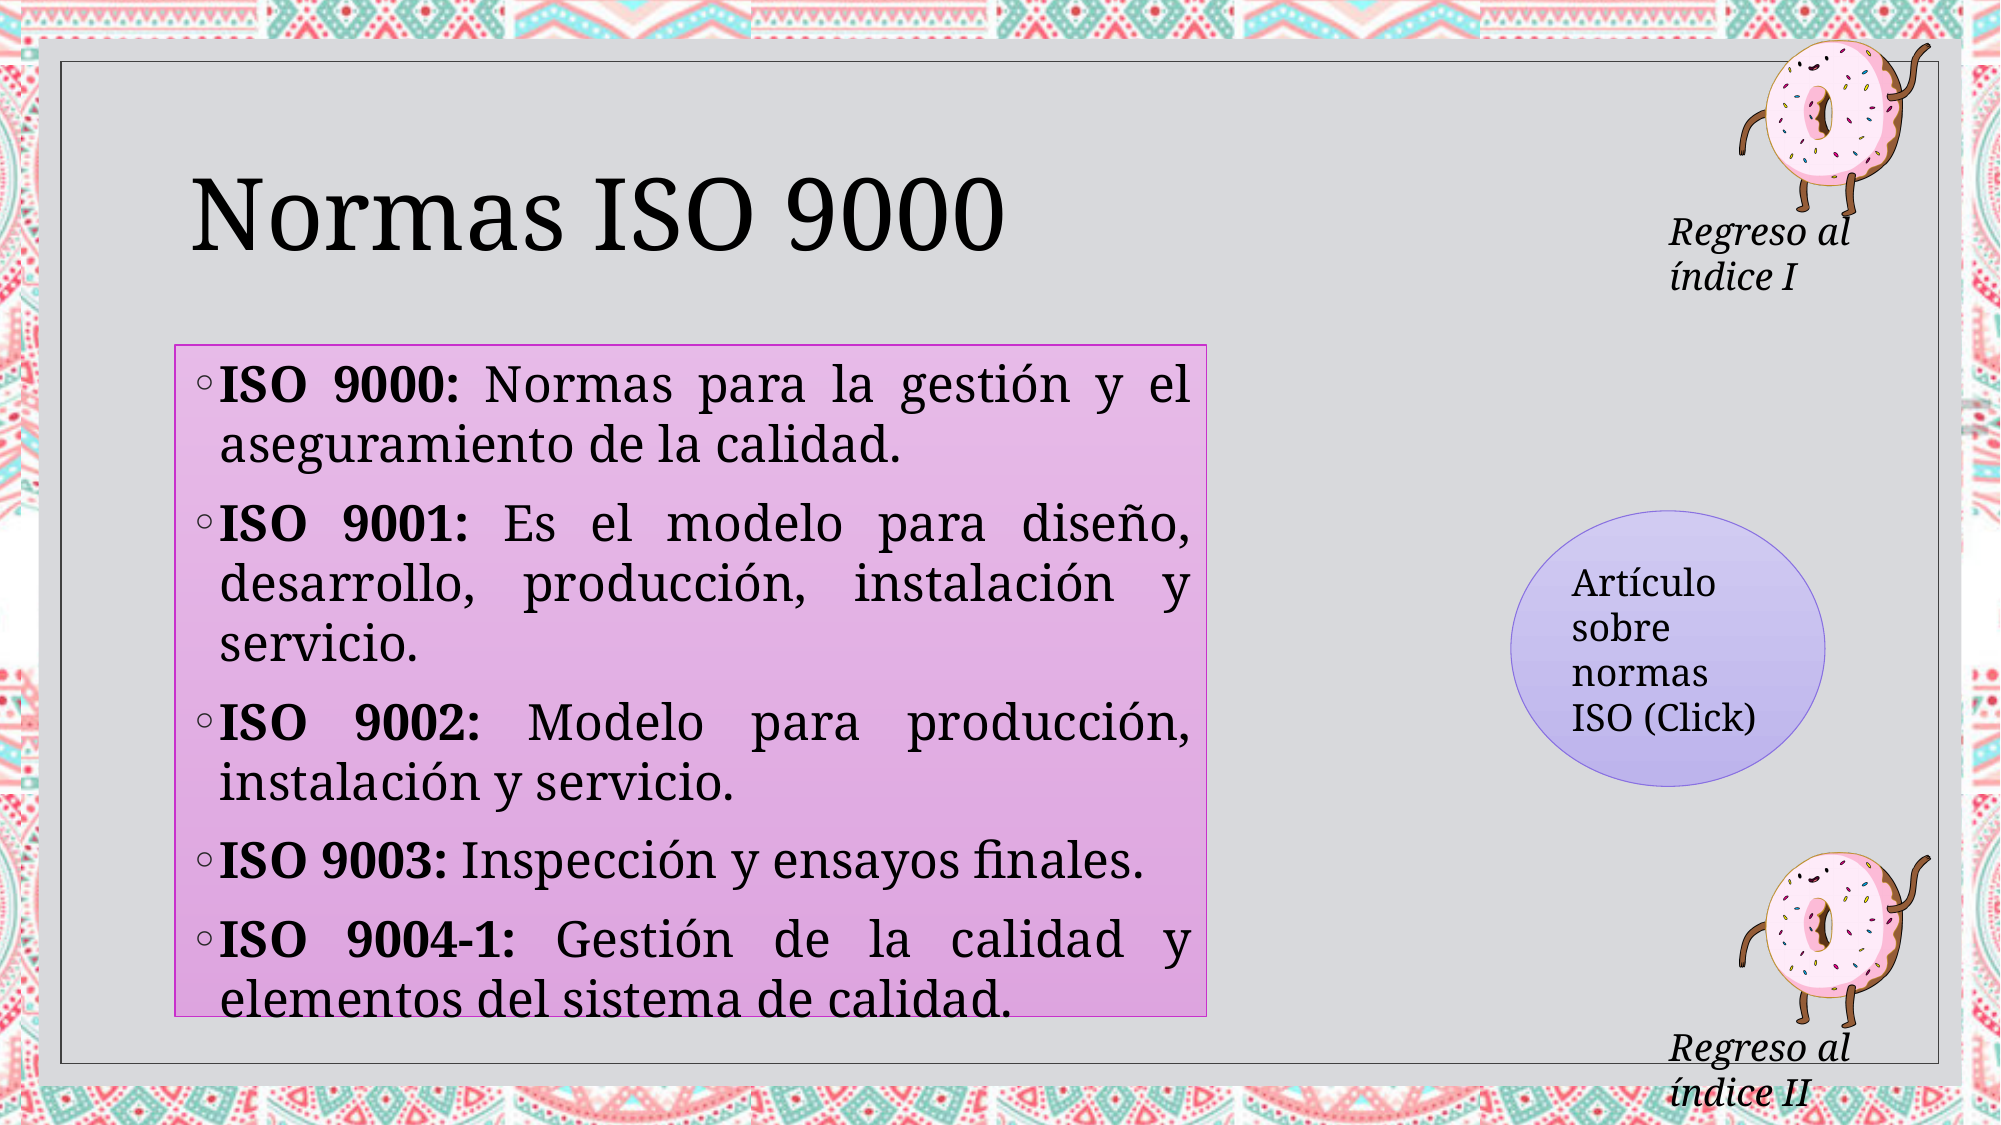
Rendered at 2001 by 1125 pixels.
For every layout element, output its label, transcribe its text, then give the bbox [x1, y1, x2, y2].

text_box Regreso al índice II [1654, 1016, 1932, 1121]
title Normas ISO 9000 [174, 105, 1825, 331]
list ISO 9000: Normas para la gestión y el aseguramiento de la calidad. ISO 9001: Es el modelo para diseño, desarrollo, producción, instalación y servicio. ISO 9002: Modelo para producción, instalación y servicio. ISO 9003: Inspección y ensayos finales. ISO 9004-1: Gestión de la calidad y elementos del sistema de calidad. [174, 344, 1207, 1017]
text_box Regreso al índice I [1654, 200, 1932, 305]
picture [0, 0, 2001, 1125]
text_box Artículo sobre normas ISO (Click) [1510, 510, 1826, 787]
